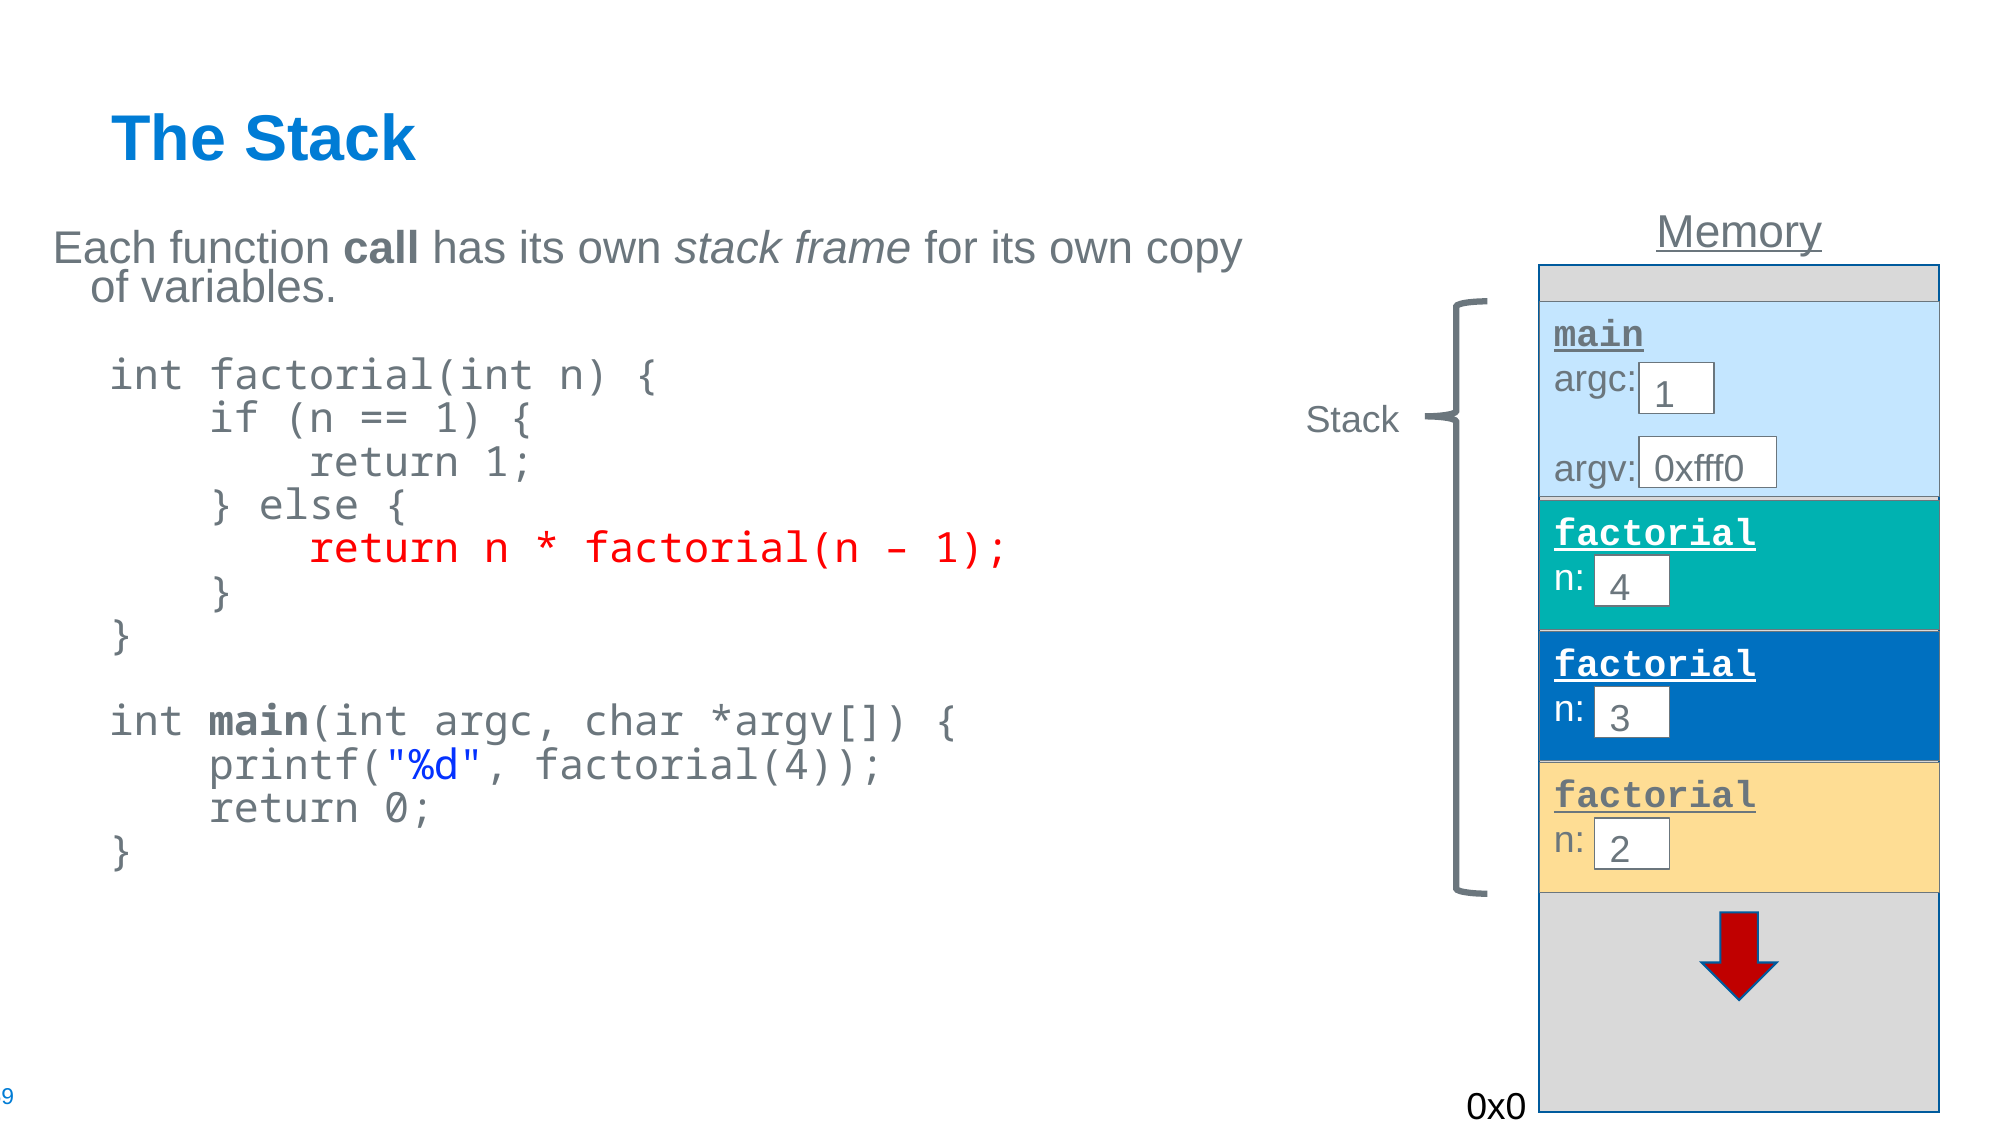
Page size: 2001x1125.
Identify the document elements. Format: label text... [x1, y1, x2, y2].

text_box Each function call has its own stack frame for its own copy of variables. int factorial(int n) { if (n == 1) { return 1; } else { return n * factorial(n – 1); } } int main(int argc, char *argv[]) { printf("%d", factorial(4)); return 0; } [37, 225, 1281, 1075]
text_box 1 [1639, 362, 1715, 414]
text_box 4 [1594, 555, 1670, 607]
text_box factorial n: [1539, 762, 1940, 893]
text_box [1699, 911, 1780, 1002]
text_box main argc: argv: [1539, 301, 1940, 497]
text_box 2 [1594, 817, 1670, 869]
text_box [1424, 300, 1488, 895]
text_box [1538, 264, 1940, 1113]
text_box 0xfff0 [1639, 436, 1777, 488]
text_box factorial n: [1539, 500, 1940, 630]
text_box 3 [1594, 686, 1670, 738]
text_box Stack [1290, 387, 1415, 447]
text_box Memory [1639, 199, 1840, 264]
title The Stack [96, 64, 1822, 183]
text_box factorial n: [1539, 631, 1940, 761]
text_box 0x0 [1451, 1074, 1542, 1125]
